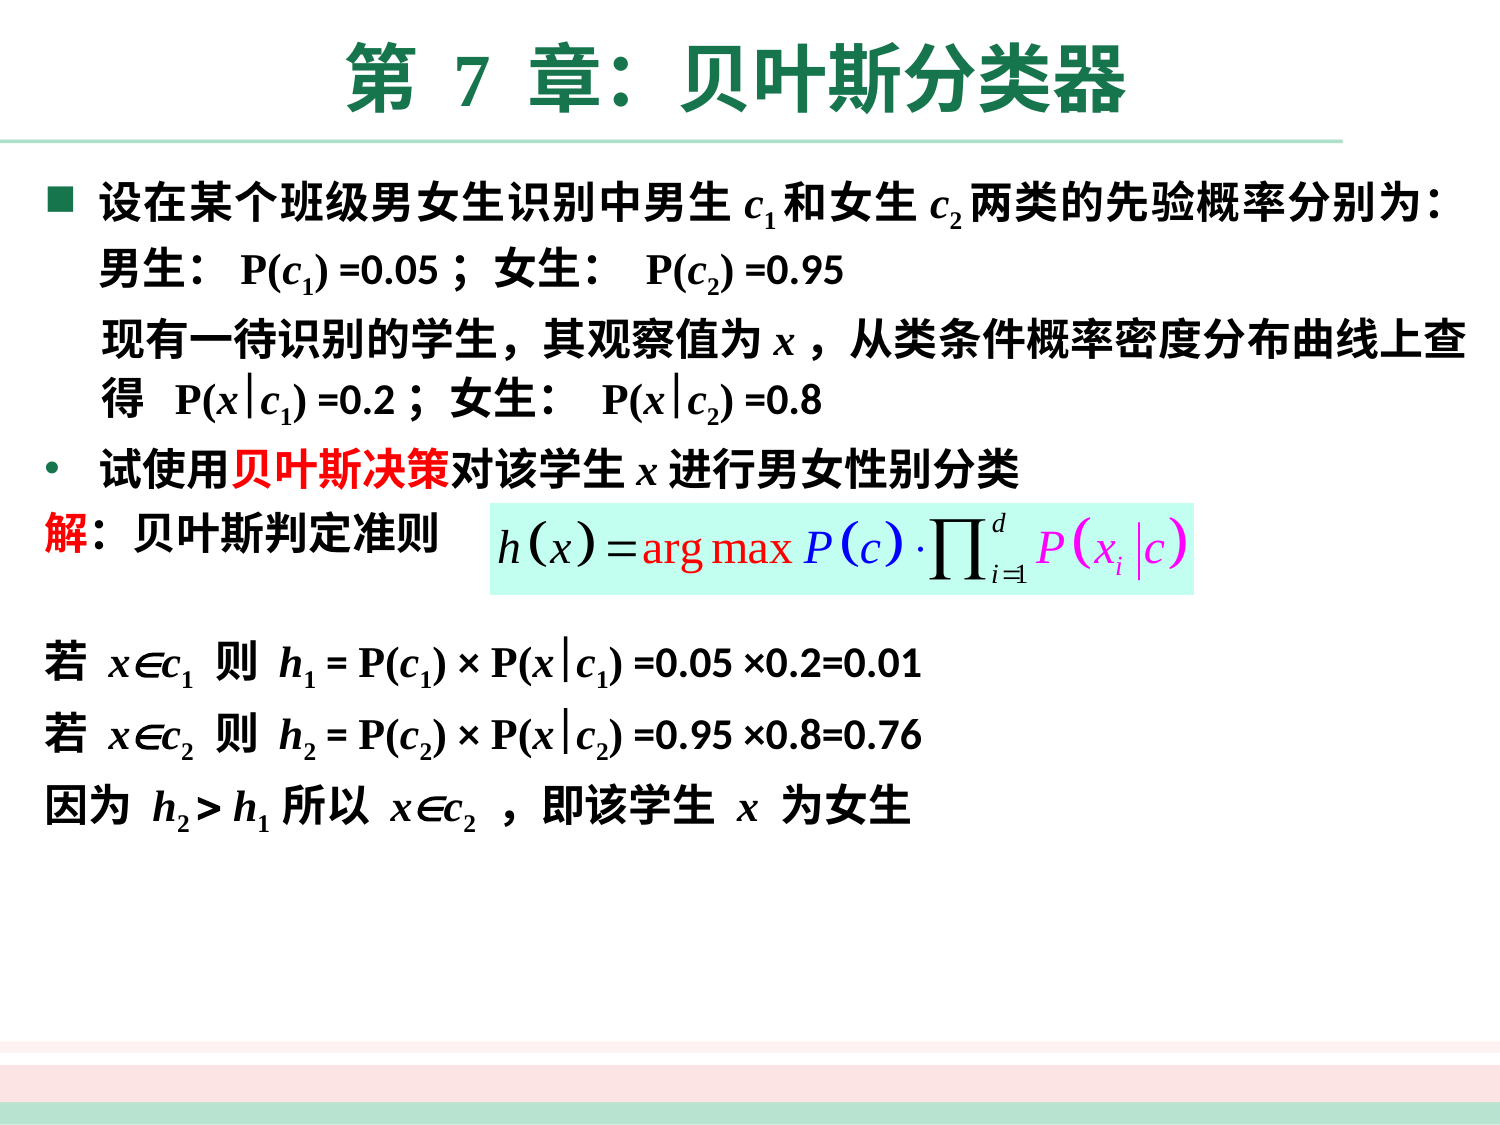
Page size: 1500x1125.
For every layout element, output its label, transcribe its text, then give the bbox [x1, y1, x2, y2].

list 设在某个班级男女生识别中男生c1和女生c2两类的先验概率分别为：男生：P(c1) =0.05；女生： P(c2) =0.95 现有一待识别的学生，其观察值为x，从类条件概率密度分布曲线上查得 P(xc1) =0.2；女生： P(xc2) =0.8 试使用贝叶斯决策对该学生x进行男女性别分类 解：贝叶斯判定准则 若 xc1 则 h1 = P(c1) × P(xc1) =0.05 ×0.2=0.01 若 xc2 则 h2 = P(c2) × P(xc2) =0.95 ×0.8=0.76 因为 h2  h1 所以 xc2 ，即该学生 x 为女生 [29, 160, 1483, 846]
title 第 7 章：贝叶斯分类器 [88, 0, 1383, 149]
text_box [490, 503, 1194, 596]
picture [0, 0, 1500, 1125]
